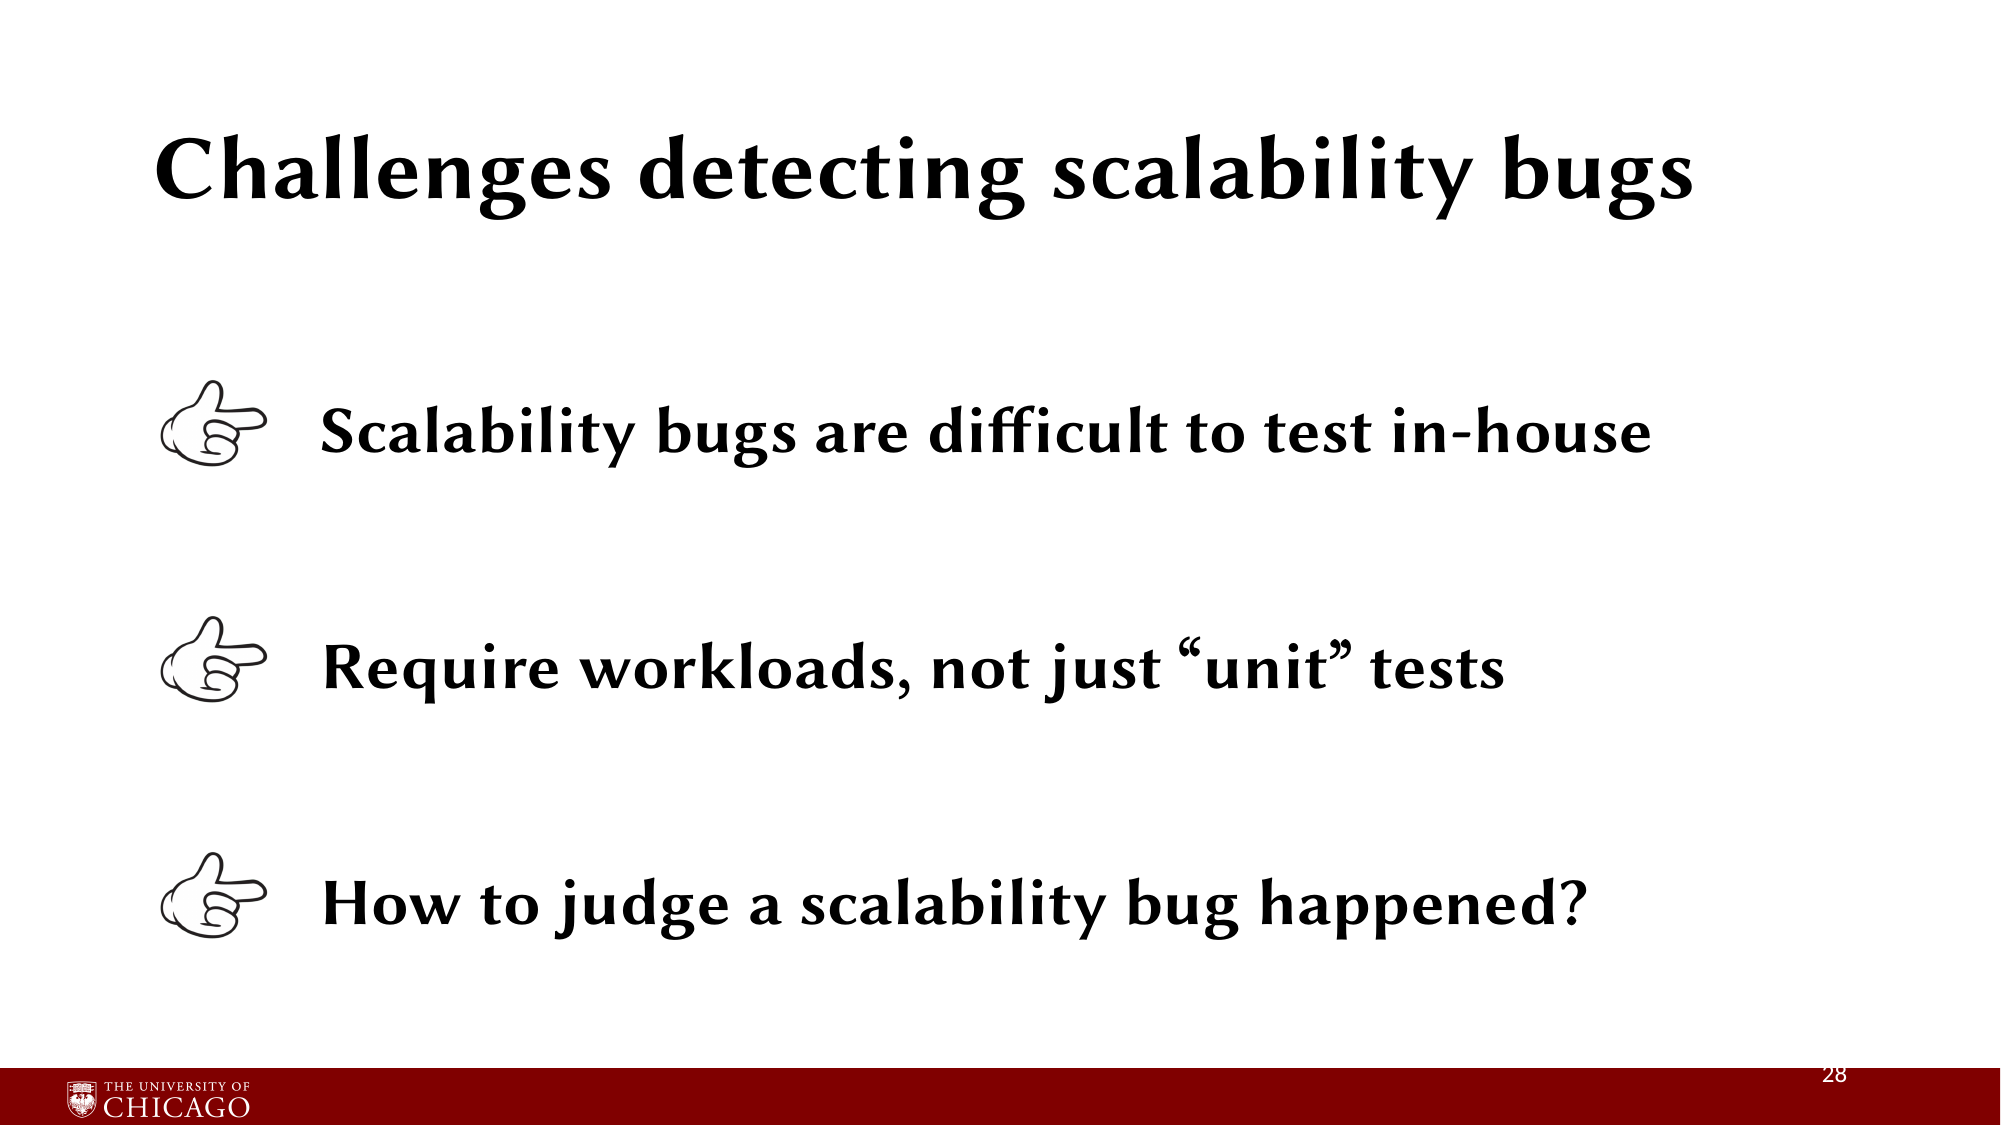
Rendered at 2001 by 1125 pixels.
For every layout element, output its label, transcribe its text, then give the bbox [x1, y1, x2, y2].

text_box How to judge a scalability bug happened? [305, 850, 1928, 946]
picture [47, 1062, 257, 1125]
text_box Scalability bugs are difficult to test in-house [305, 378, 1991, 474]
picture [138, 587, 289, 738]
slide_number 28 [1412, 1042, 1863, 1103]
picture [138, 823, 289, 974]
text_box Require workloads, not just “unit” tests [305, 614, 1928, 710]
title Challenges detecting scalability bugs [137, 59, 1962, 278]
picture [138, 351, 289, 502]
